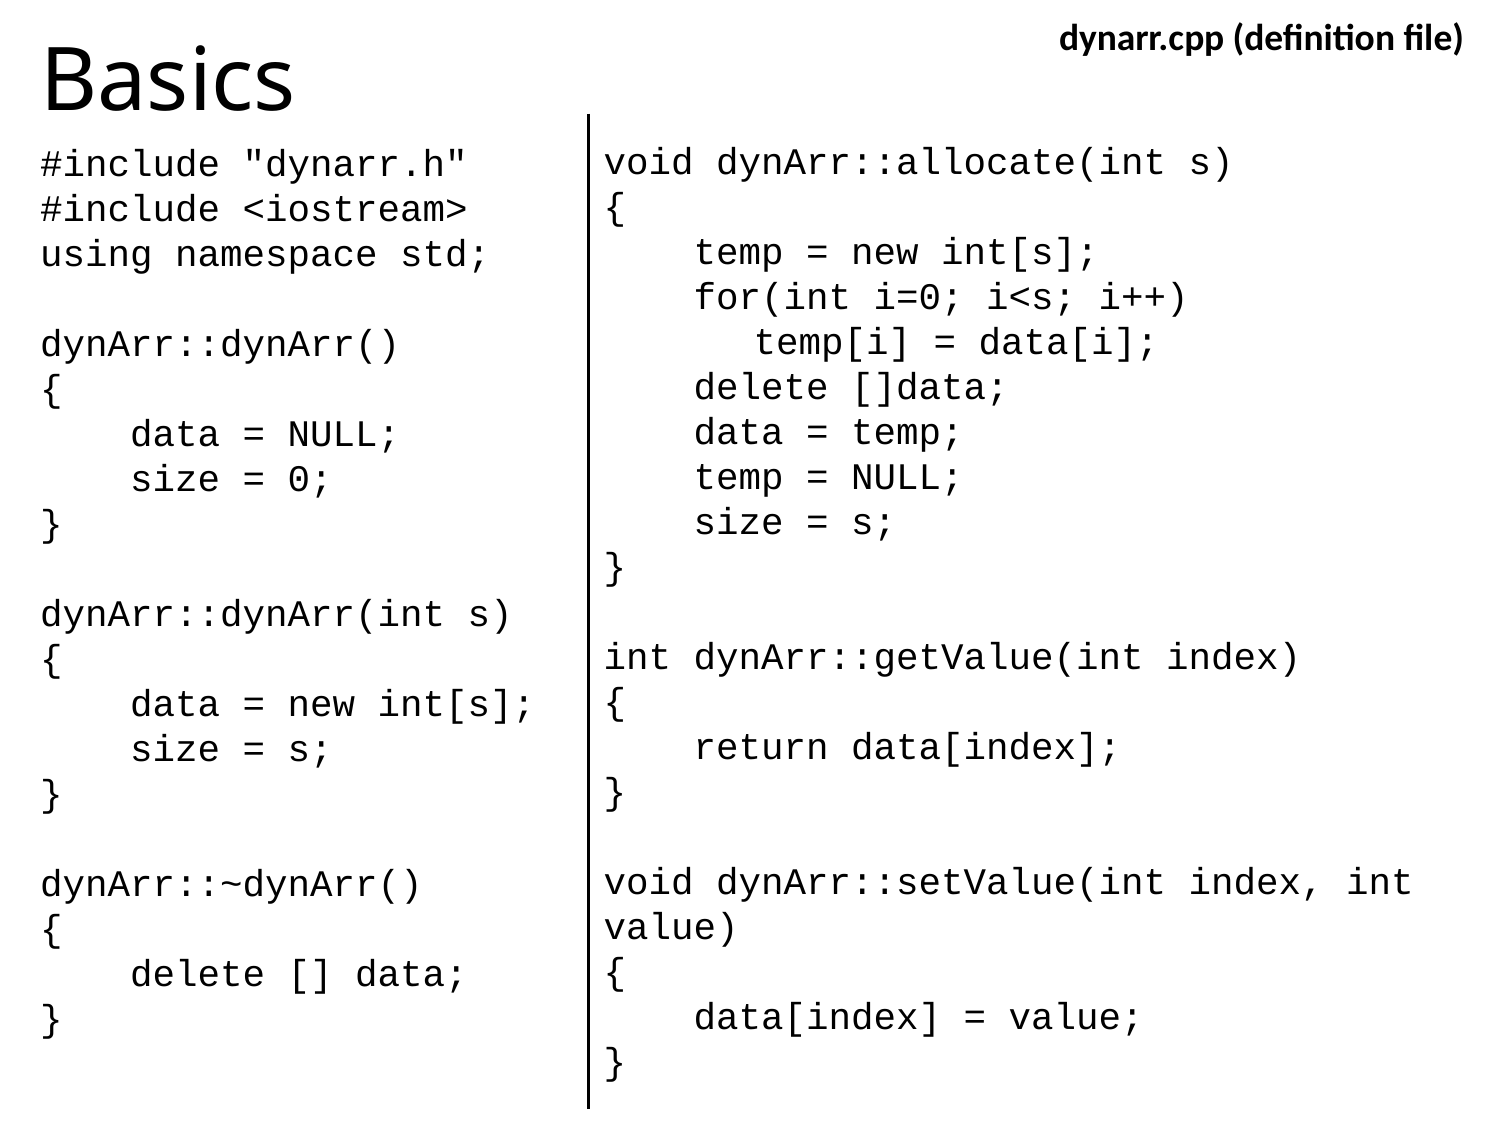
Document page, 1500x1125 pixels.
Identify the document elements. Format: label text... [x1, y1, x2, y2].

text_box void dynArr::allocate(int s) { temp = new int[s]; for(int i=0; i<s; i++) temp[i] = data[i]; delete []data; data = temp; temp = NULL; size = s; } int dynArr::getValue(int index) { return data[index]; } void dynArr::setValue(int index, int value) { data[index] = value; } [590, 129, 1500, 1090]
text_box dynarr.cpp (definition file) [1044, 5, 1500, 65]
title Basics [25, 26, 1469, 138]
text_box #include "dynarr.h" #include <iostream> using namespace std; dynArr::dynArr() { data = NULL; size = 0; } dynArr::dynArr(int s) { data = new int[s]; size = s; } dynArr::~dynArr() { delete [] data; } [25, 138, 587, 1046]
